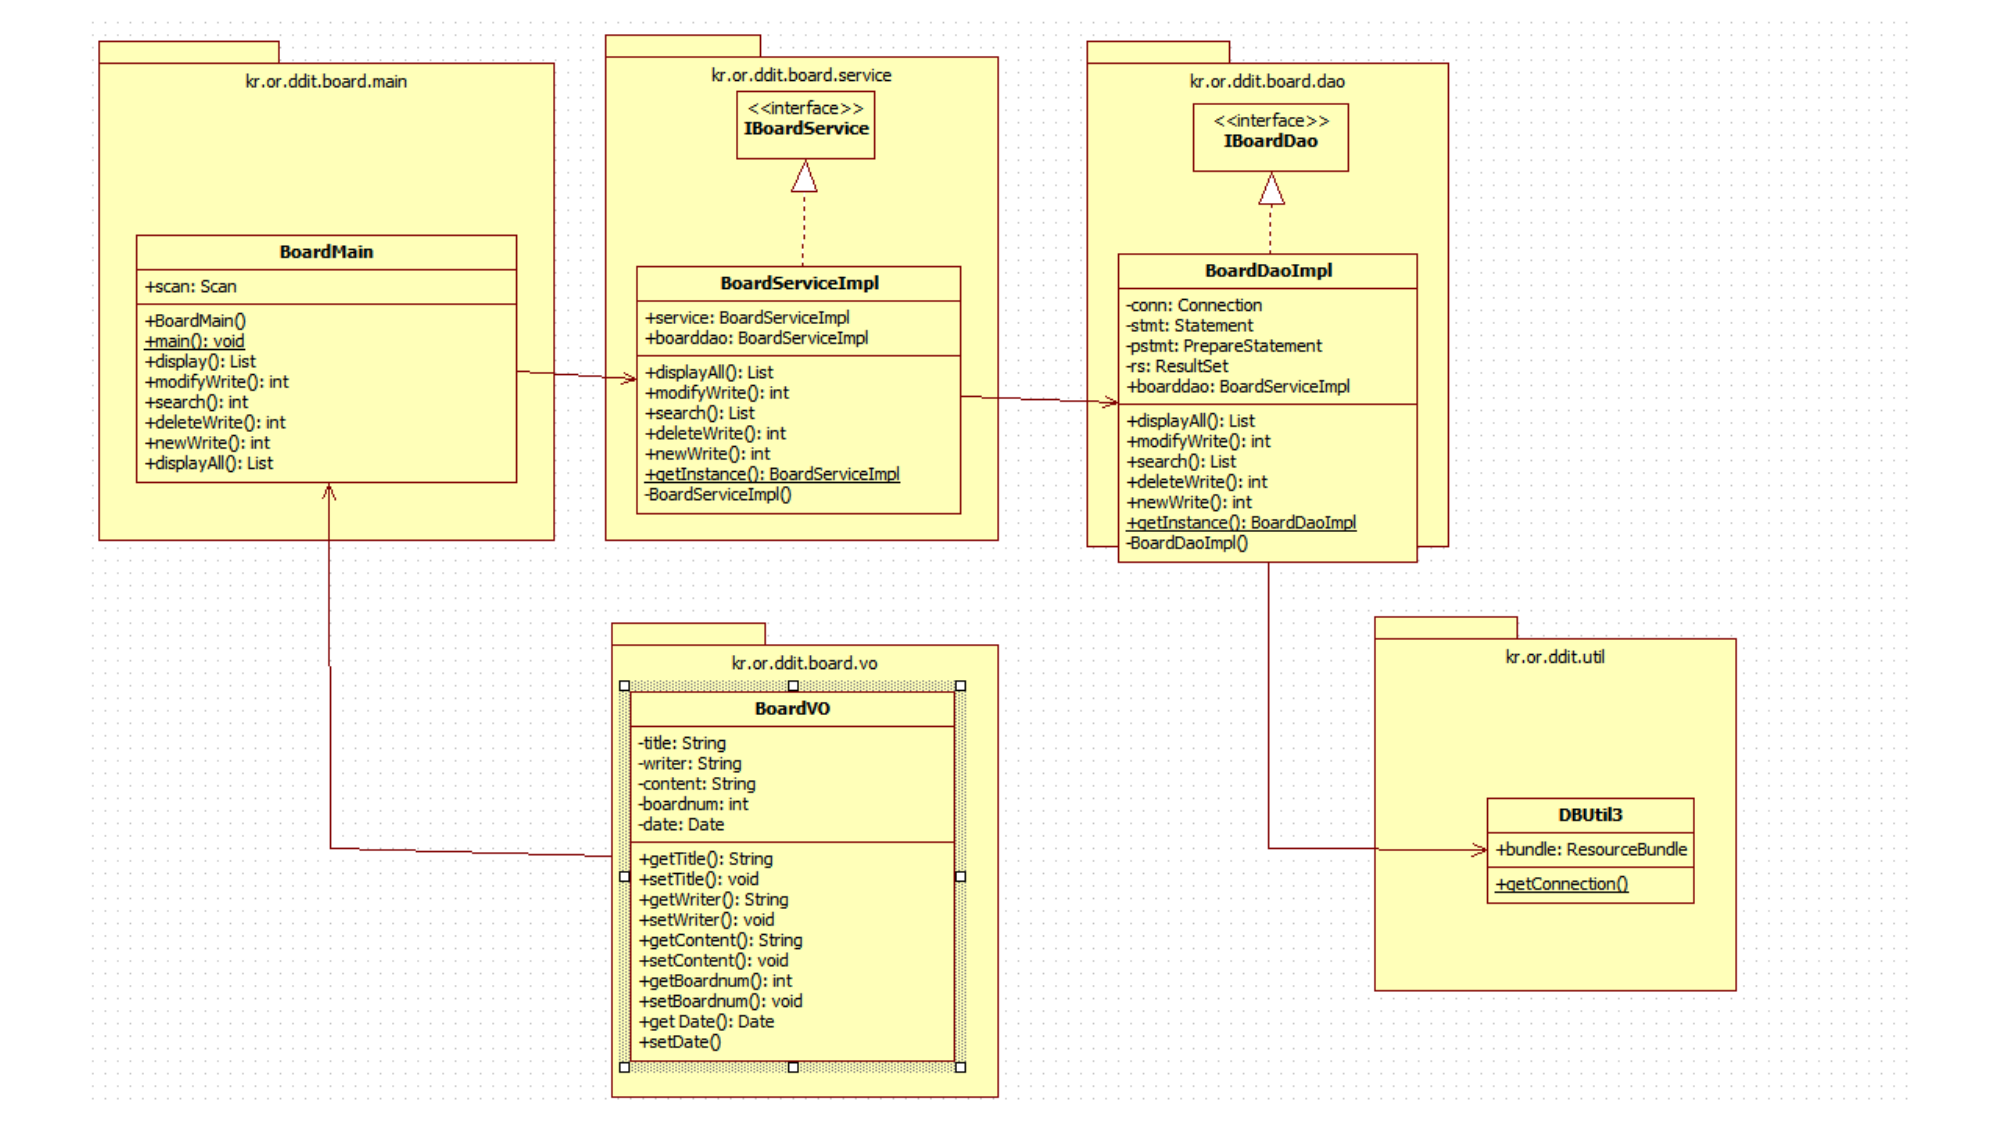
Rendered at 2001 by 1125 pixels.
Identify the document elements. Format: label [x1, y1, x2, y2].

picture [83, 19, 1917, 1106]
